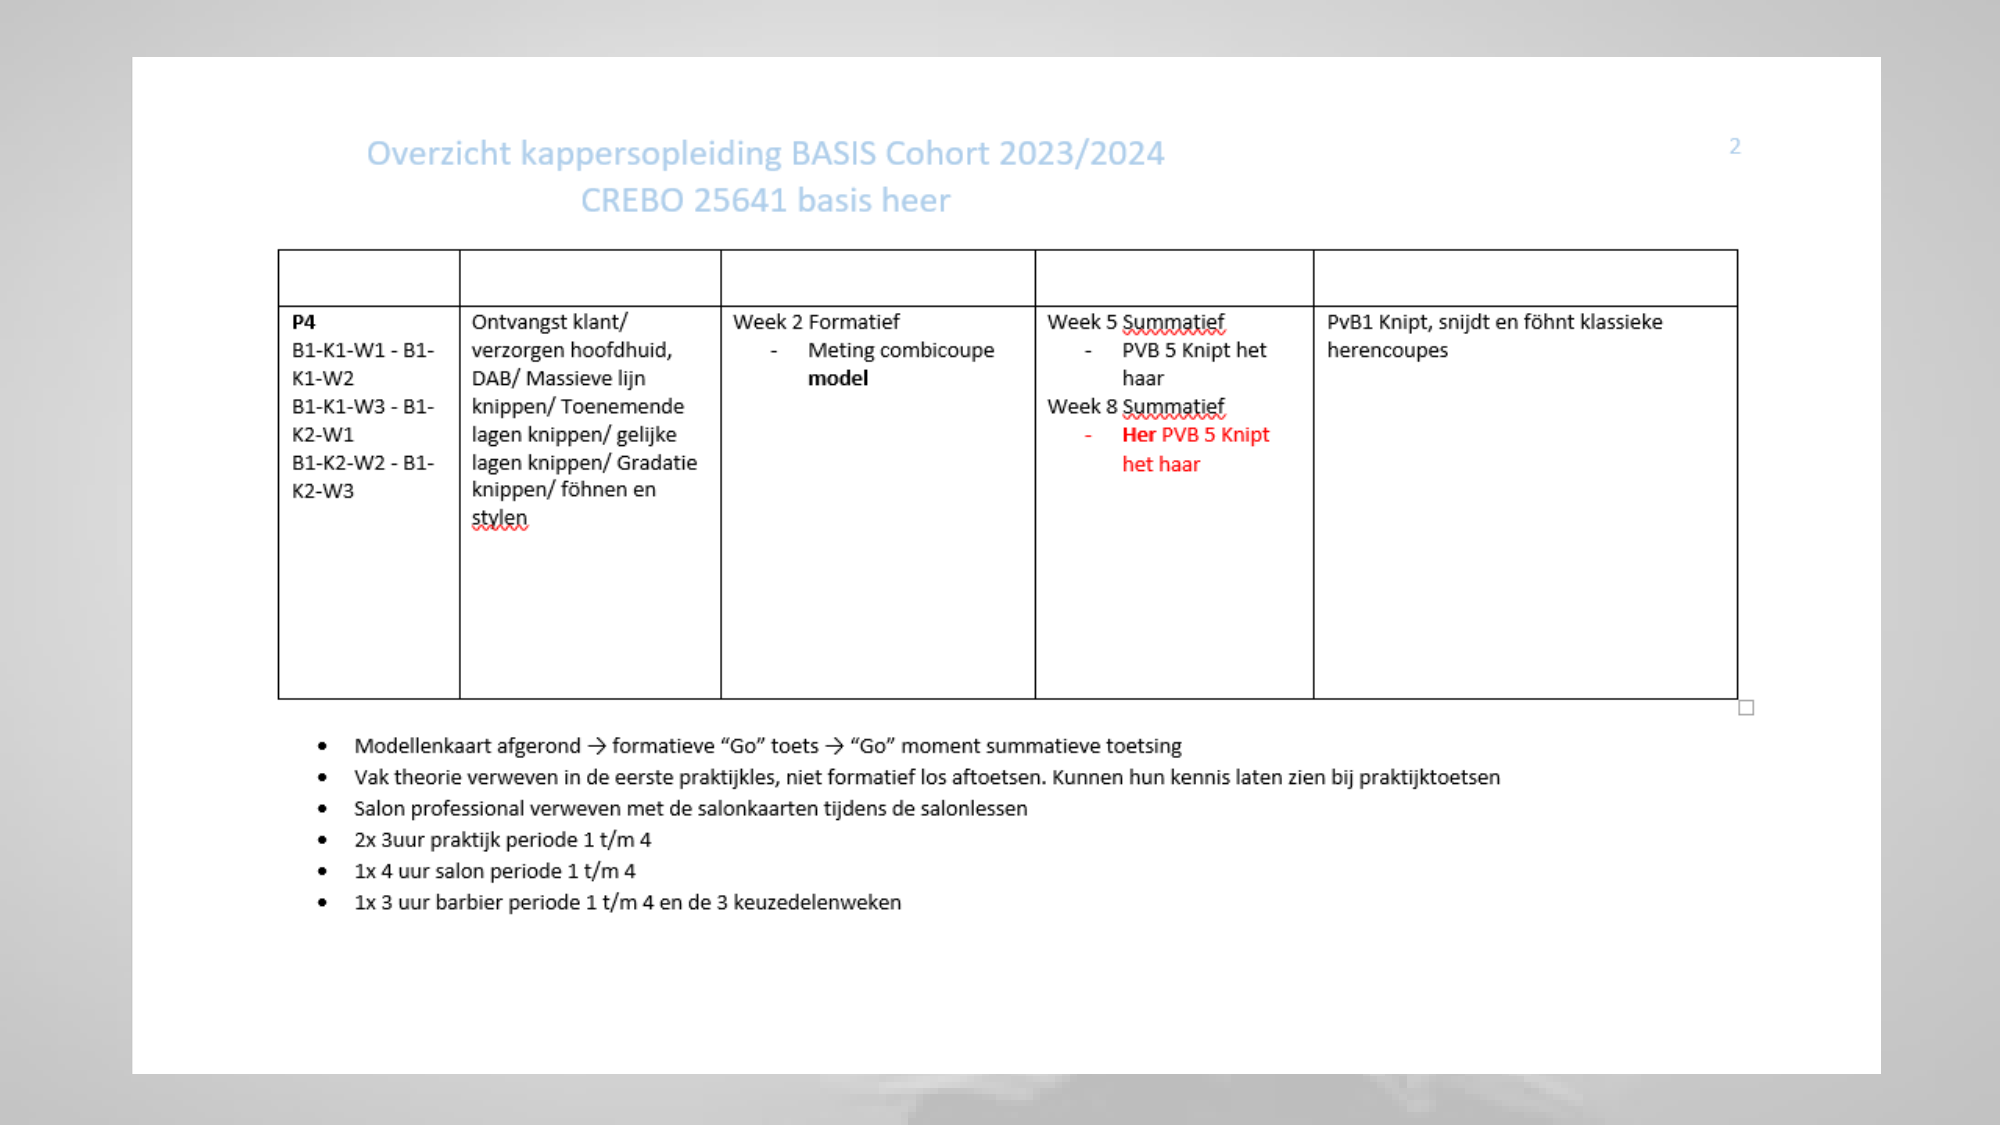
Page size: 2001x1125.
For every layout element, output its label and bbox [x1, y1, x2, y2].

picture [131, 57, 1881, 1074]
